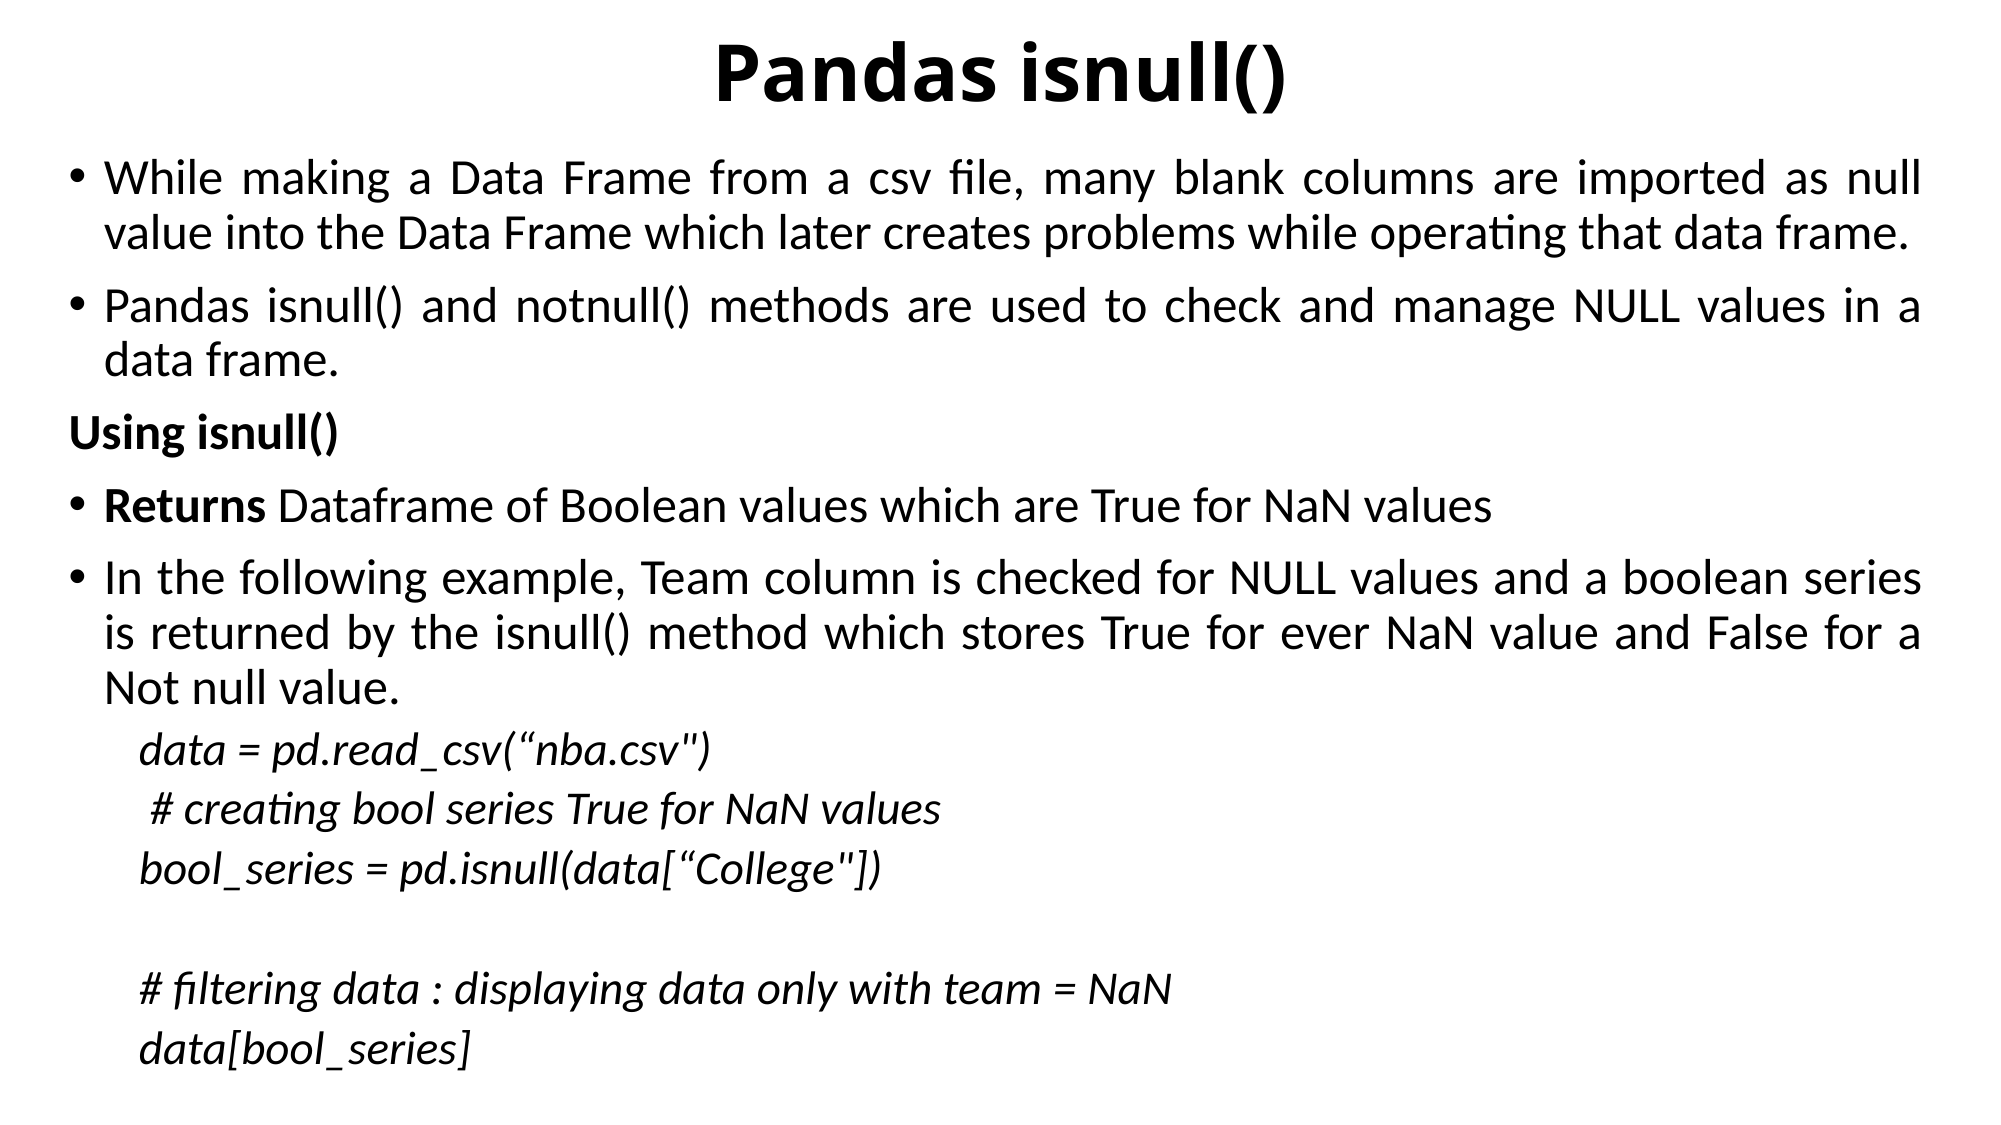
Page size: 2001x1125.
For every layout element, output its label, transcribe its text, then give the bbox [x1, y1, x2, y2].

list While making a Data Frame from a csv file, many blank columns are imported as null value into the Data Frame which later creates problems while operating that data frame. Pandas isnull() and notnull() methods are used to check and manage NULL values in a data frame. Using isnull() Returns Dataframe of Boolean values which are True for NaN values In the following example, Team column is checked for NULL values and a boolean series is returned by the isnull() method which stores True for ever NaN value and False for a Not null value. data = pd.read_csv(“nba.csv") # creating bool series True for NaN values bool_series = pd.isnull(data[“College"]) # filtering data : displaying data only with team = NaN data[bool_series] [53, 143, 1940, 1095]
title Pandas isnull() [137, 25, 1863, 127]
